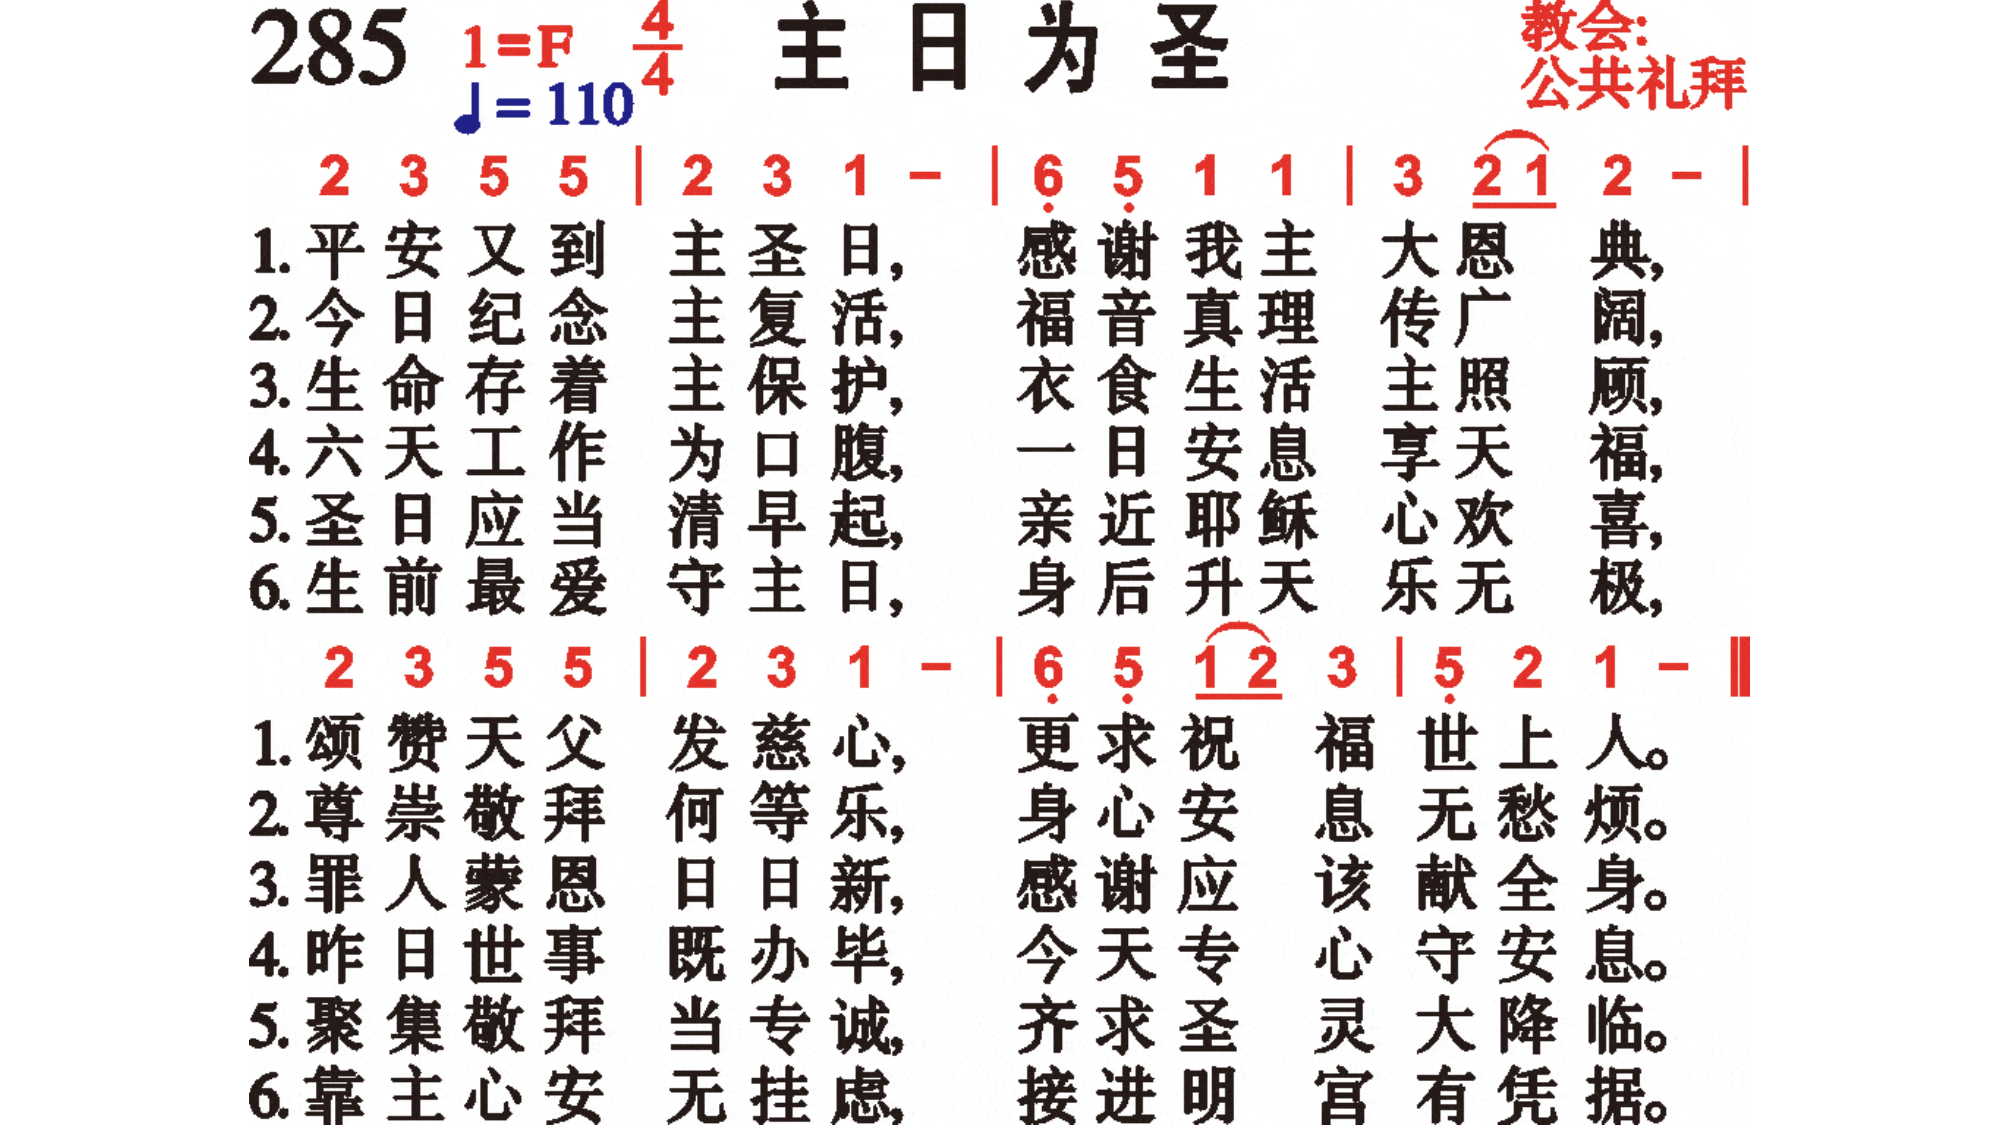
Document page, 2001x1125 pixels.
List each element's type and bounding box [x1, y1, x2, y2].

picture [249, 0, 1750, 1125]
